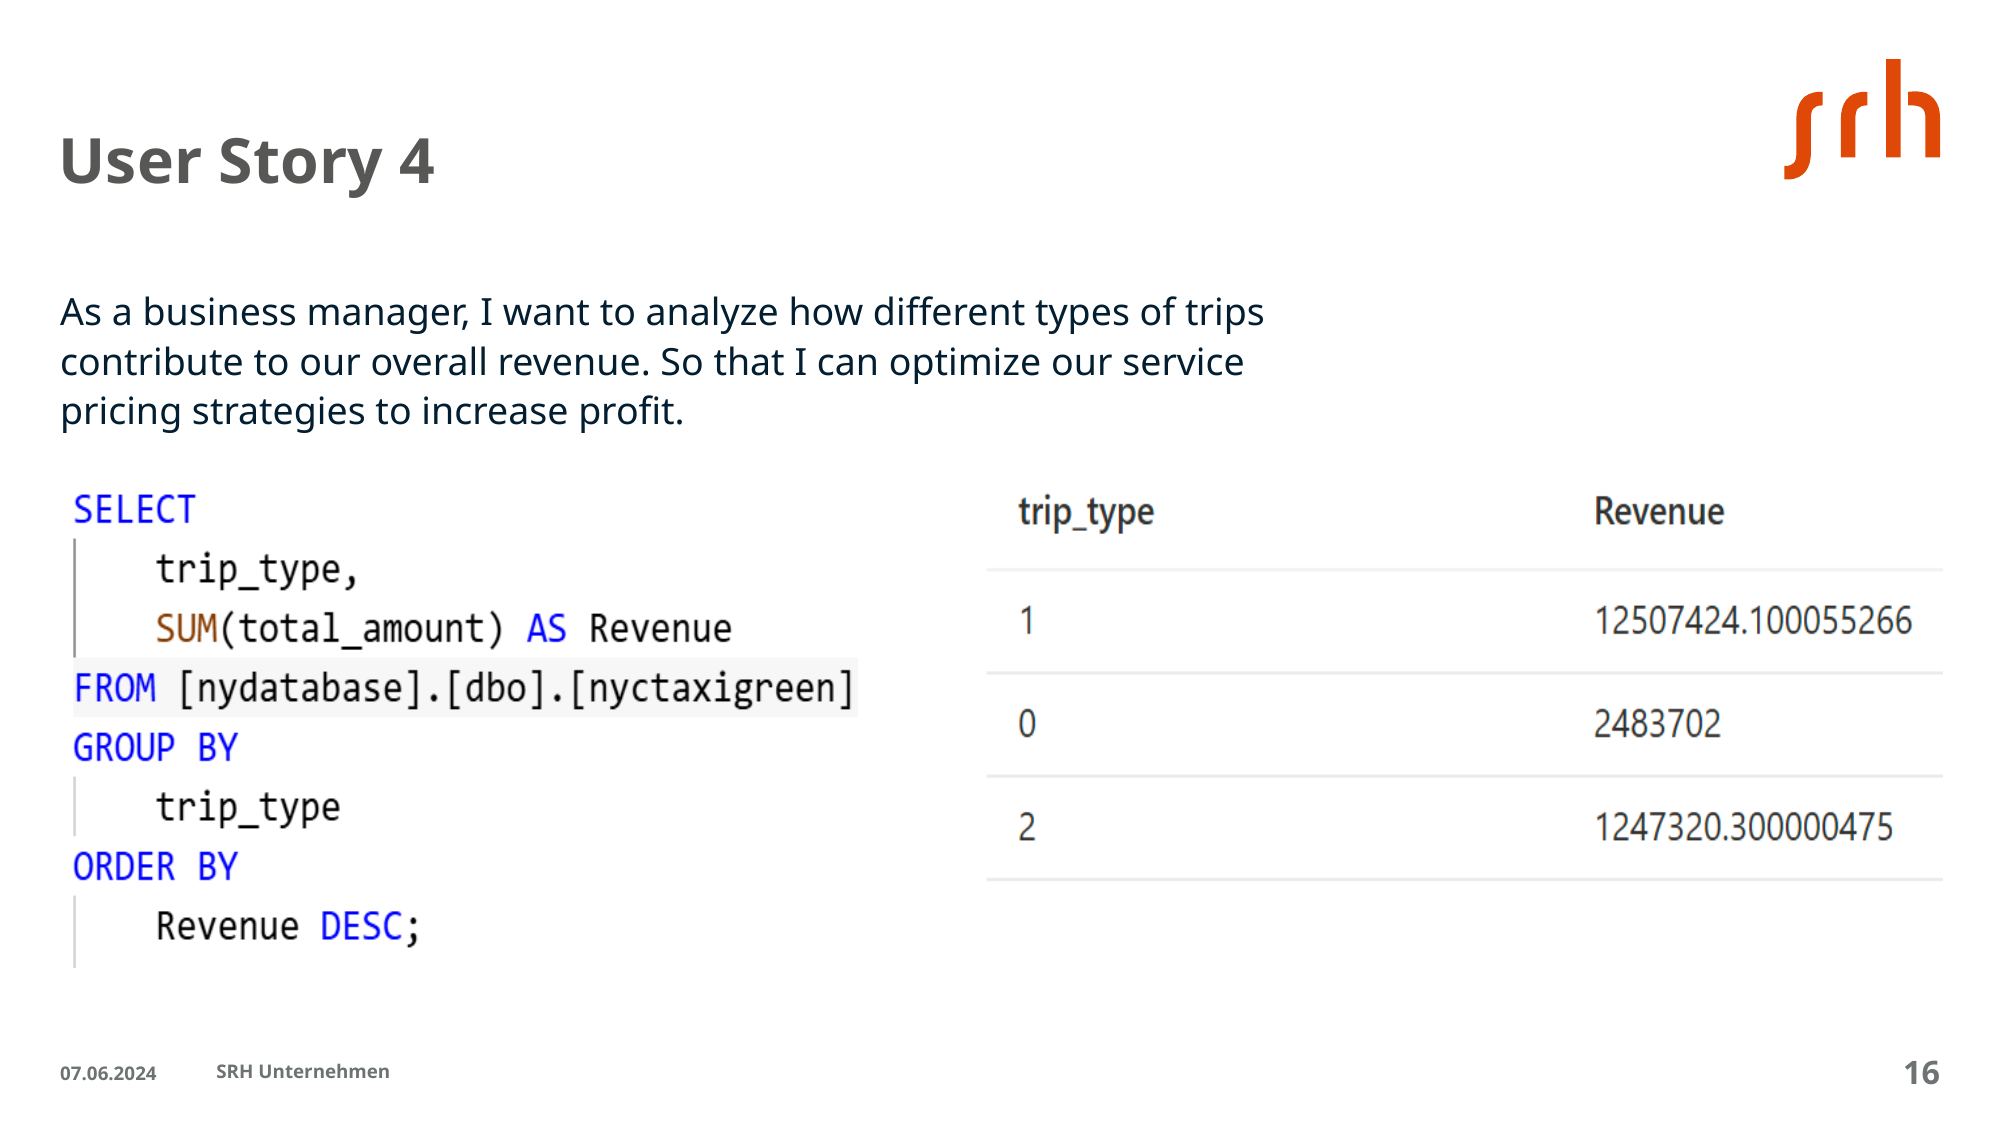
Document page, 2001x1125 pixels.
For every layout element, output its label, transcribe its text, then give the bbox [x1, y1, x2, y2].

slide_number 16 [1828, 1044, 1941, 1104]
footer SRH Unternehmen [216, 1042, 941, 1103]
list As a business manager, I want to analyze how different types of trips contribute to our overall revenue. So that I can optimize our service pricing strategies to increase profit. [60, 283, 1294, 978]
picture [60, 473, 858, 968]
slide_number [60, 1042, 204, 1103]
title User Story 4 [59, 58, 1563, 196]
picture [983, 473, 1943, 886]
